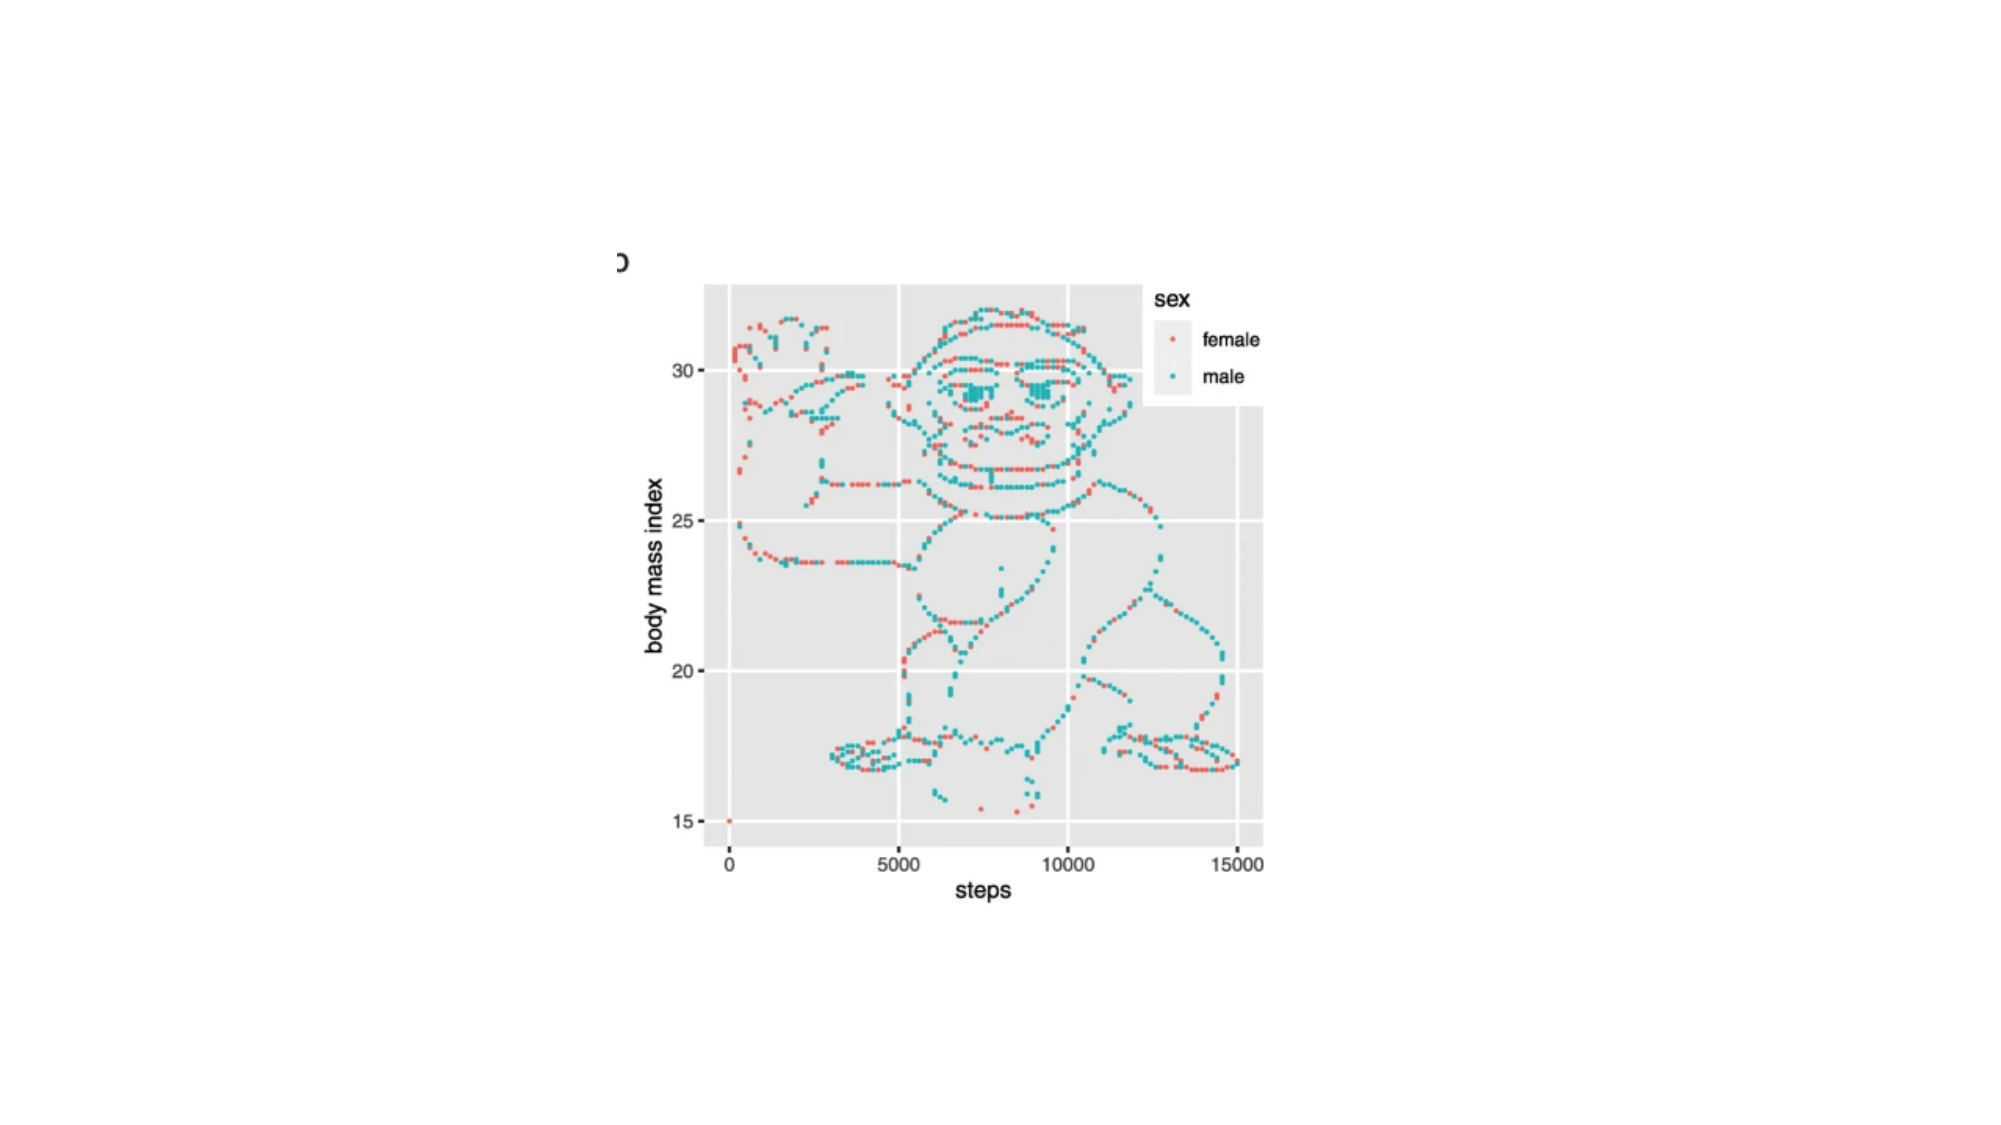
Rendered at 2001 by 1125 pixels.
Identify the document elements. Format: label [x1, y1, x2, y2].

picture [617, 200, 1320, 925]
